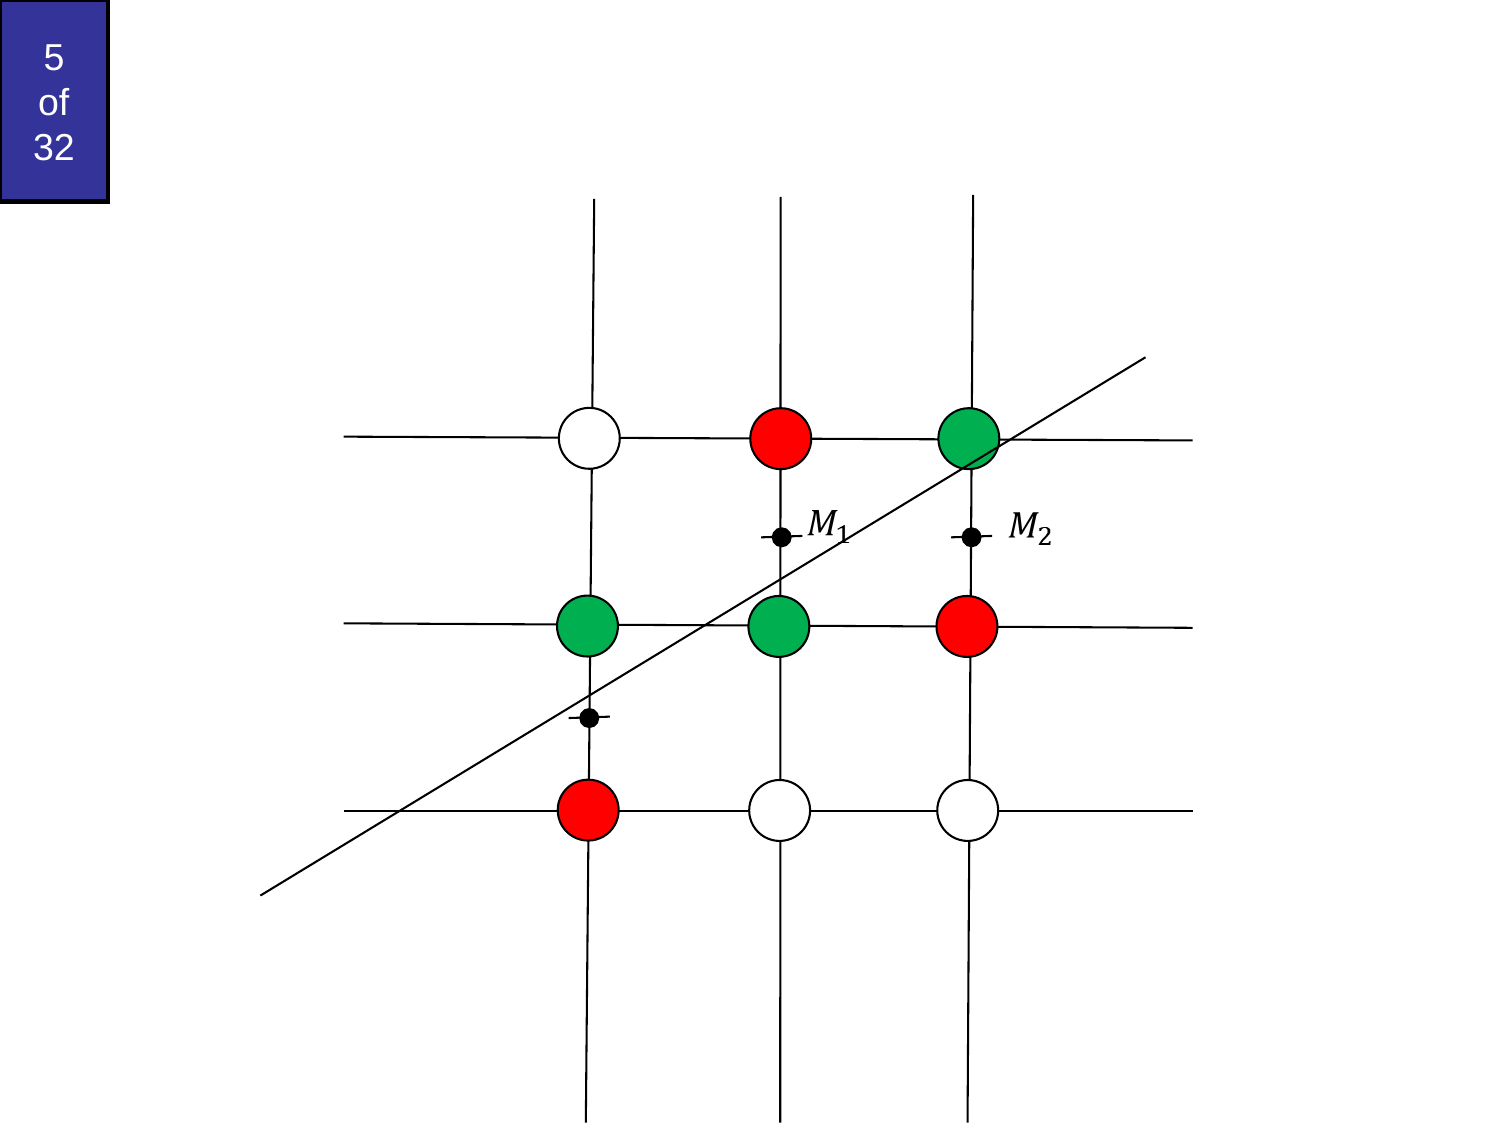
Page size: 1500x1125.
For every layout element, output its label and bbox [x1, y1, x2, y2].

text_box [568, 709, 610, 728]
text_box [950, 528, 993, 547]
text_box [260, 194, 1193, 1123]
text_box [761, 528, 803, 547]
